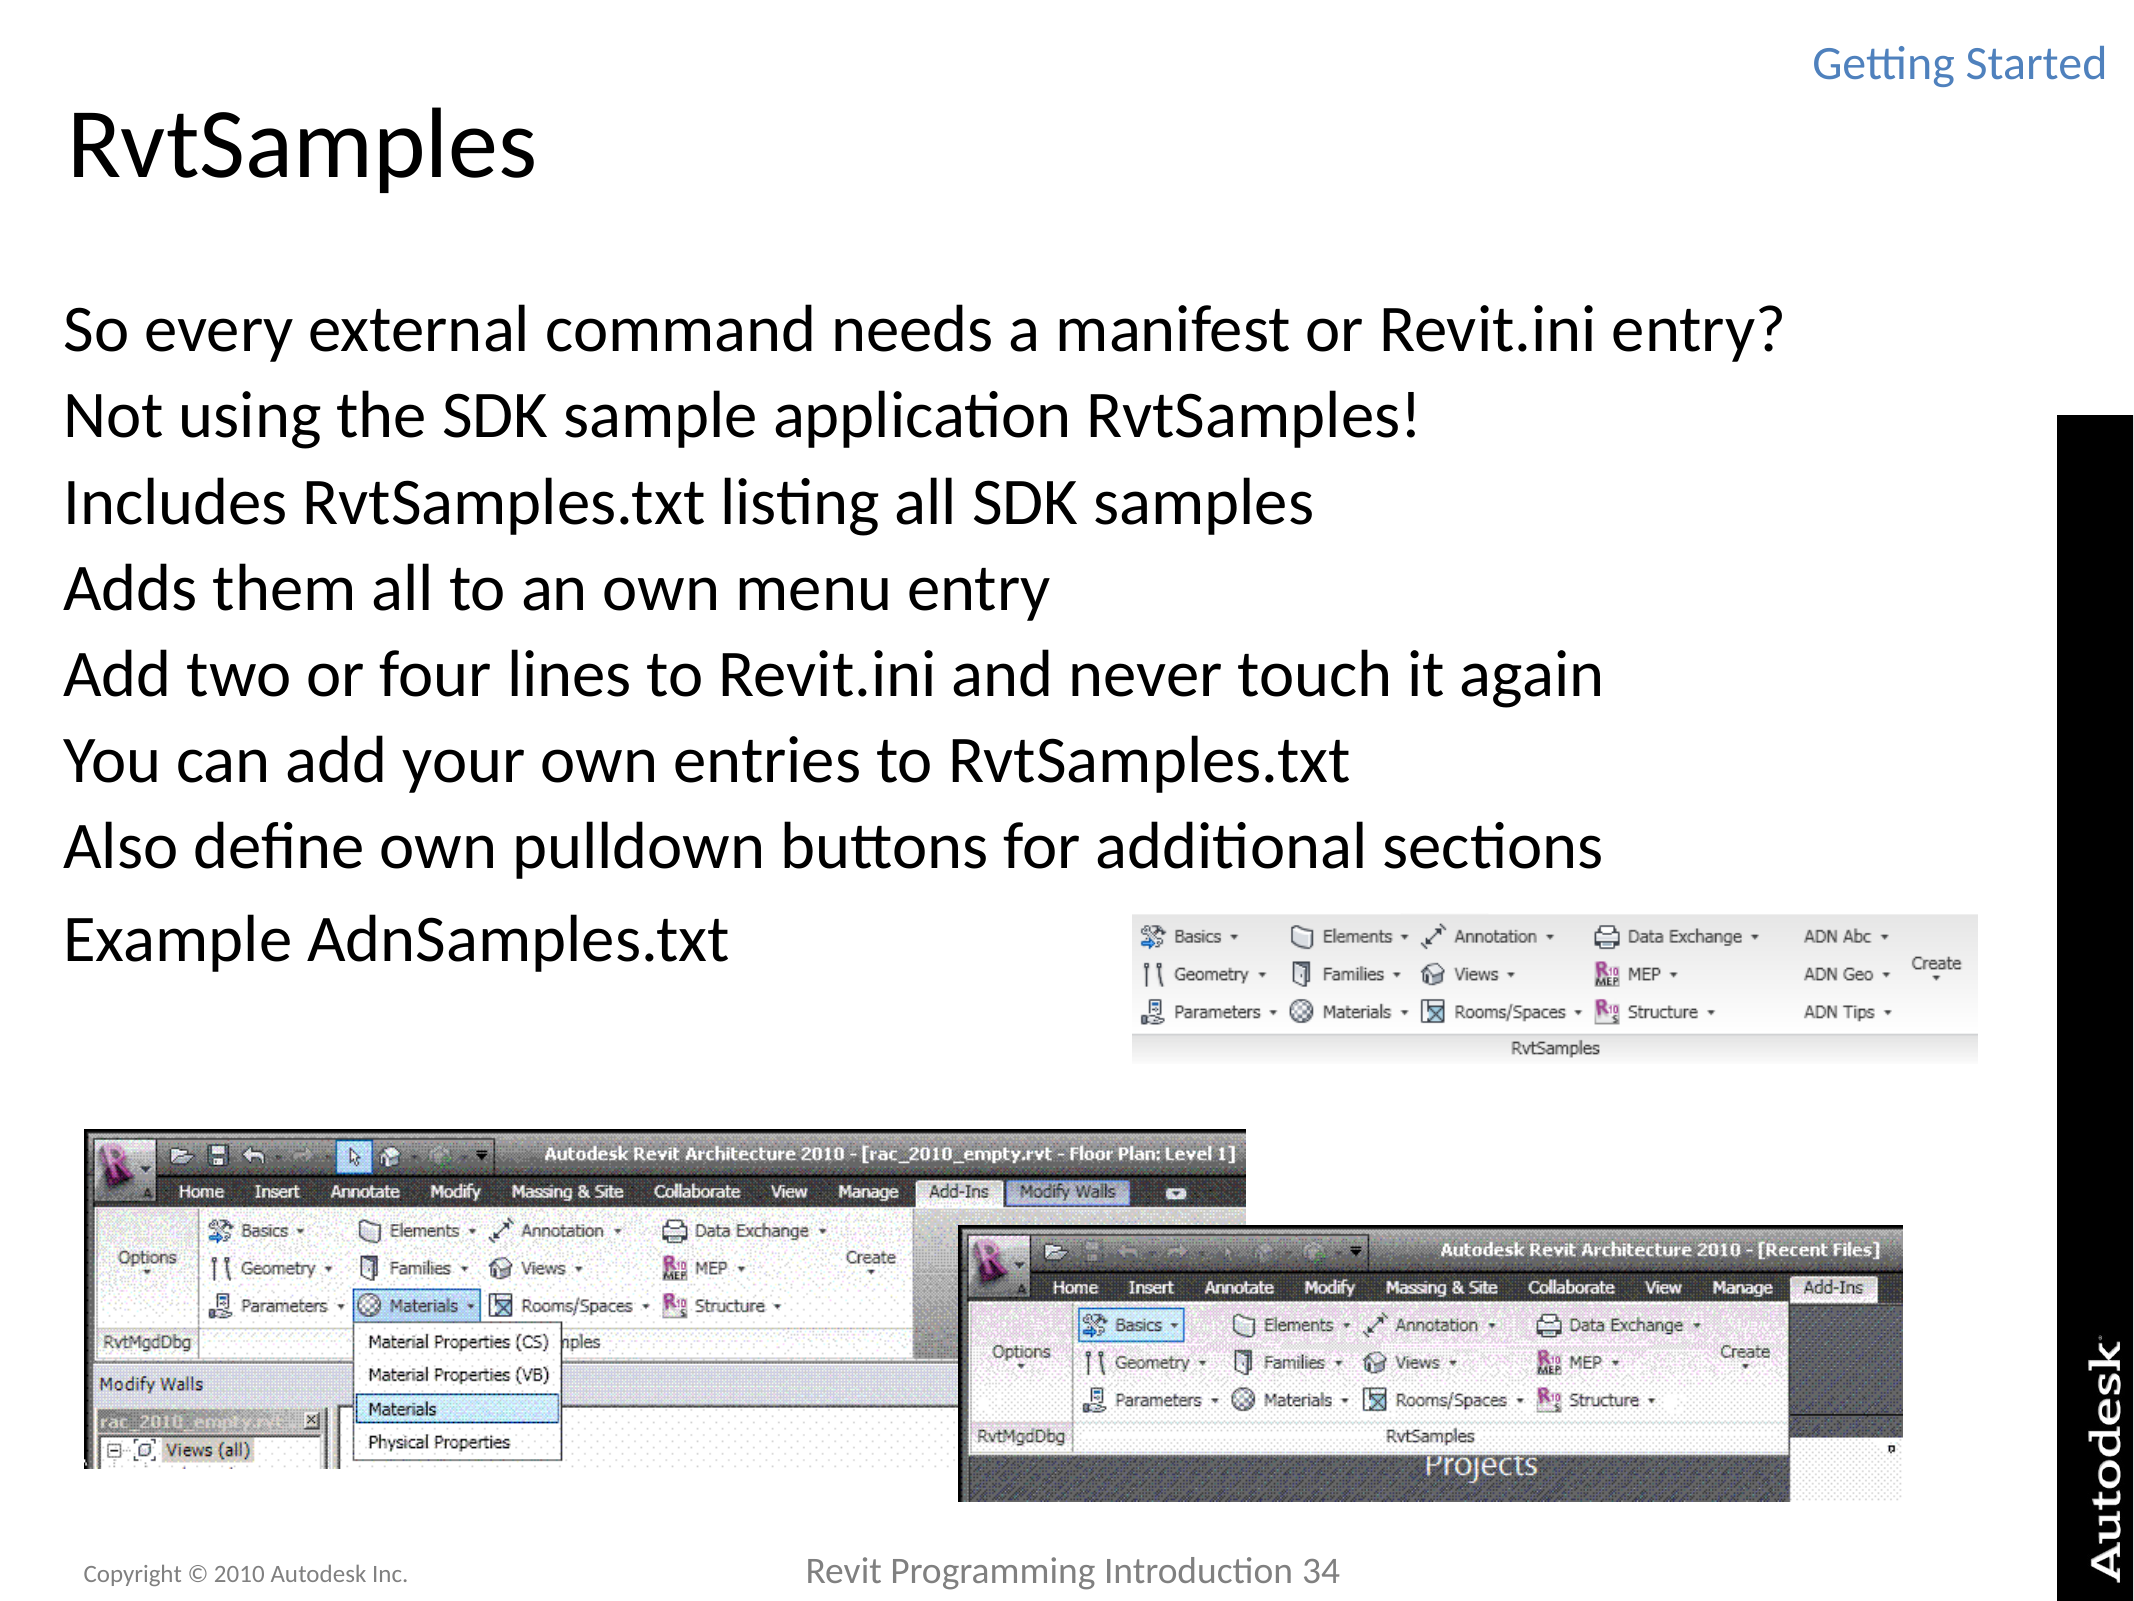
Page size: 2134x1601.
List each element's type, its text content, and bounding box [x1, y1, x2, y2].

picture [1132, 913, 1978, 1064]
picture [83, 1129, 1903, 1503]
picture [2057, 415, 2134, 1601]
text_box Getting Started [1738, 31, 2108, 90]
list So every external command needs a manifest or Revit.ini entry? Not using the SDK sample application RvtSamples! Includes RvtSamples.txt listing all SDK samples Adds them all to an own menu entry Add two or four lines to Revit.ini and never touch it again You can add your own entries to RvtSamples.txt Also define own pulldown buttons for additional sections Example AdnSamples.txt [42, 274, 1858, 1052]
title RvtSamples [46, 67, 1330, 205]
